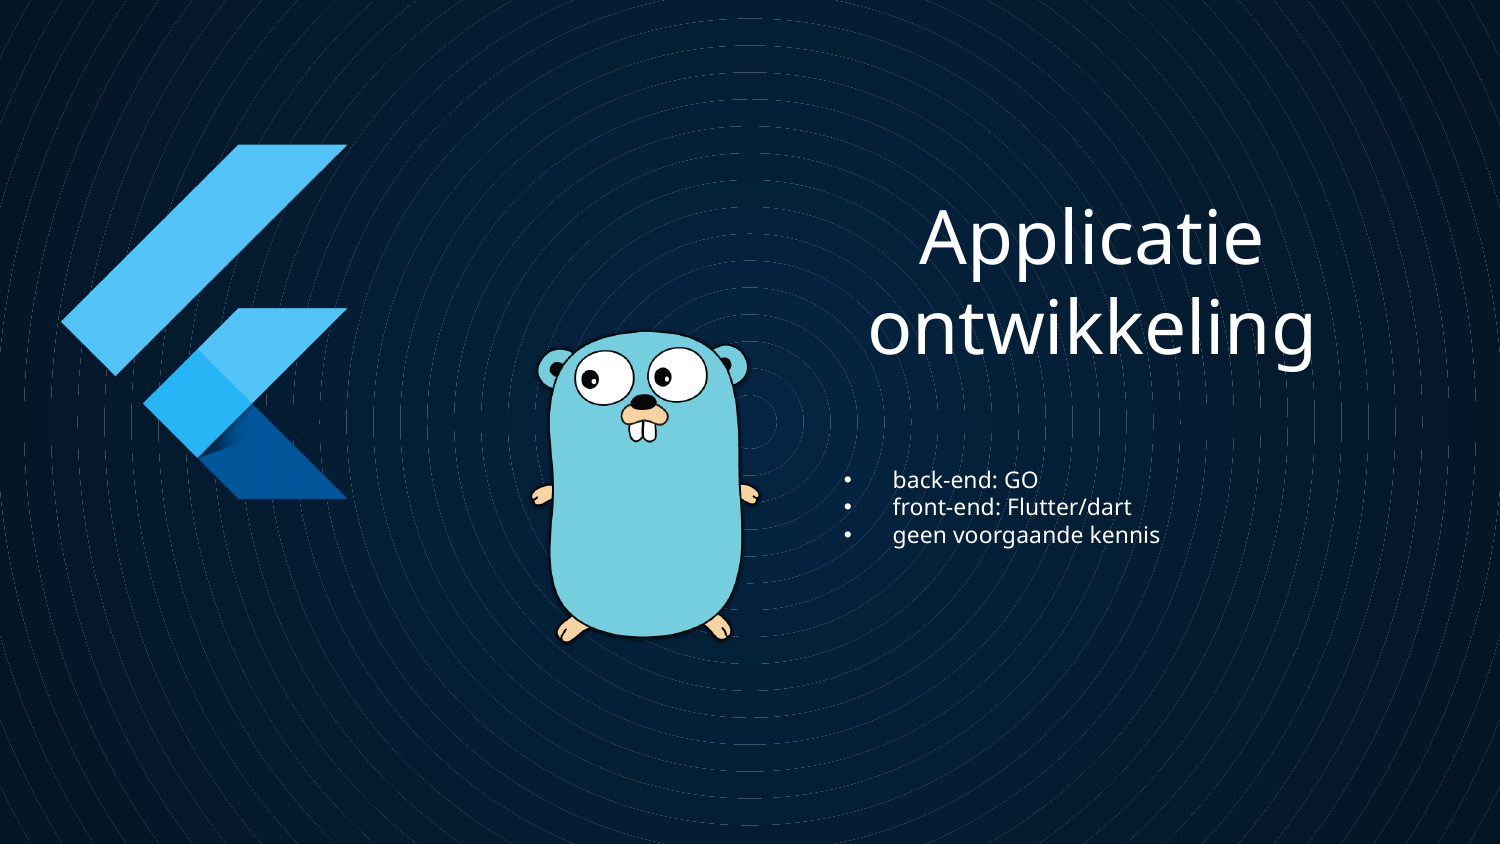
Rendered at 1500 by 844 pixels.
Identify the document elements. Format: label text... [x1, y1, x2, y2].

picture [10, 123, 406, 520]
picture [447, 288, 843, 684]
subtitle back-end: GO front-end: Flutter/dart geen voorgaande kennis [847, 450, 1370, 684]
title Applicatie ontwikkeling [802, 285, 1382, 385]
